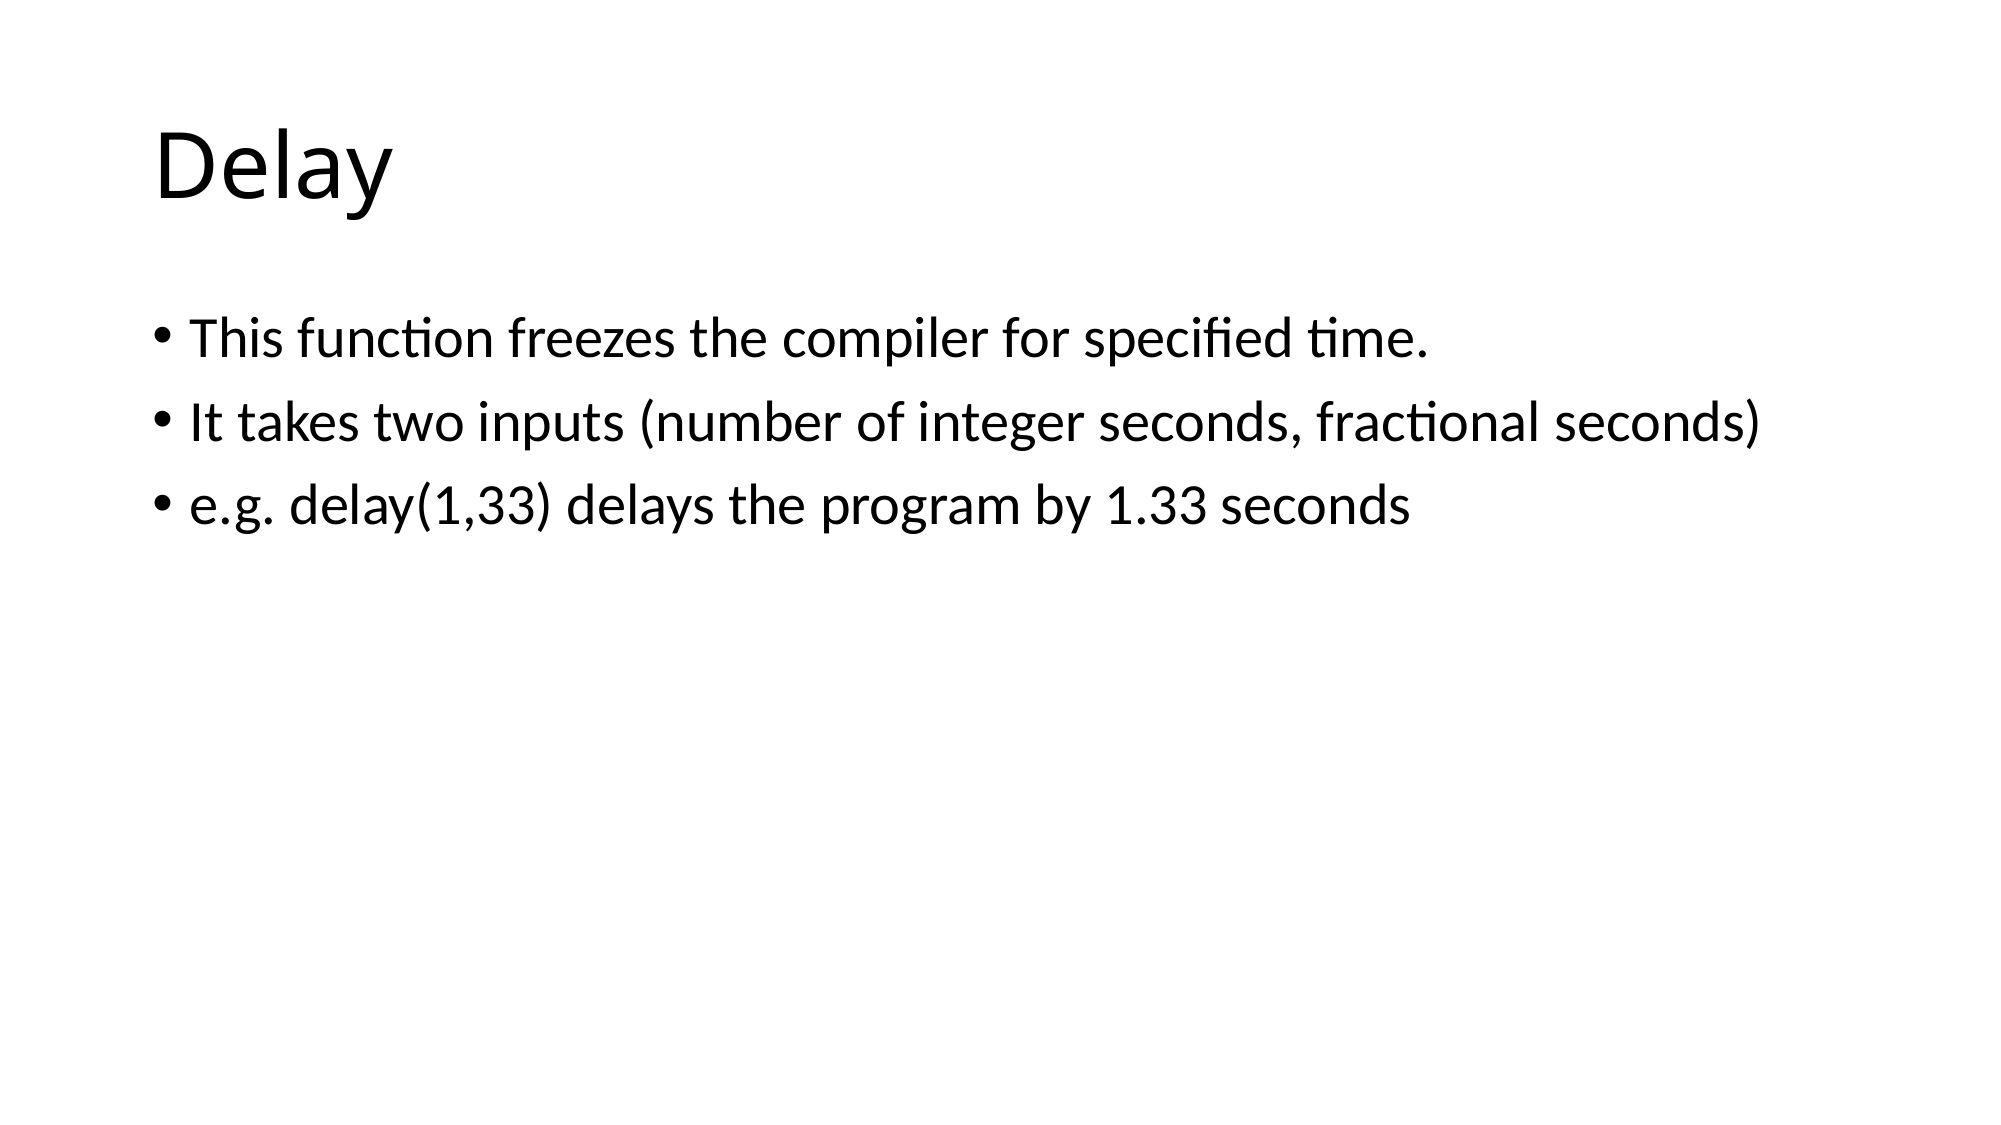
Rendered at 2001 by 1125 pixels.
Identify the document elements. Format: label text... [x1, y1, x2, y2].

title Delay [137, 59, 1863, 278]
list This function freezes the compiler for specified time. It takes two inputs (number of integer seconds, fractional seconds) e.g. delay(1,33) delays the program by 1.33 seconds [137, 299, 1785, 1014]
